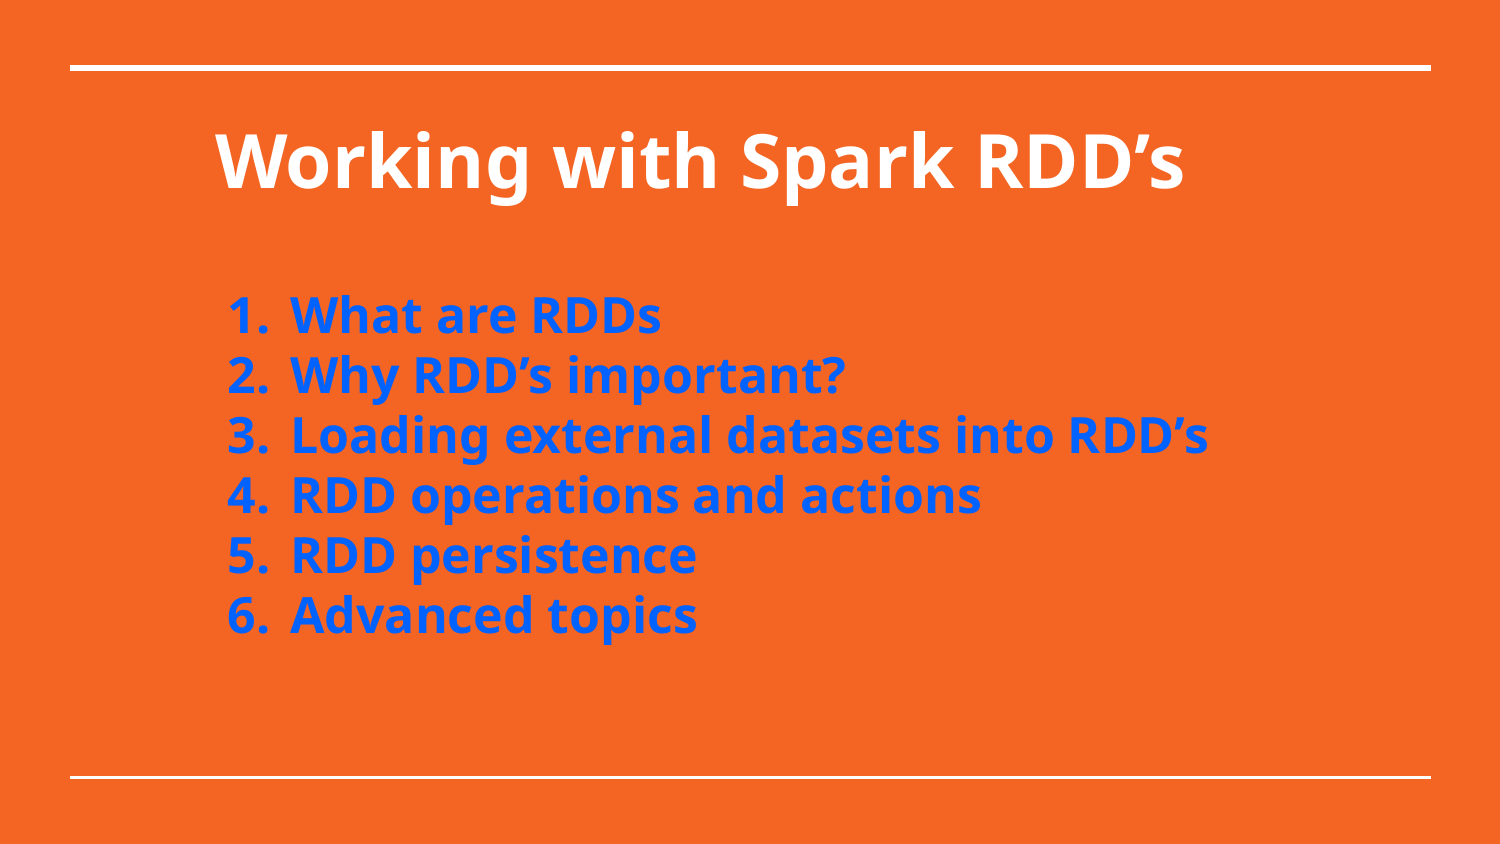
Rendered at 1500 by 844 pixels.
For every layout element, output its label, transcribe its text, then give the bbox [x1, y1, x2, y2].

title Working with Spark RDD’s [200, 31, 1277, 285]
title What are RDDs Why RDD’s important? Loading external datasets into RDD’s RDD operations and actions RDD persistence Advanced topics [200, 337, 1414, 591]
